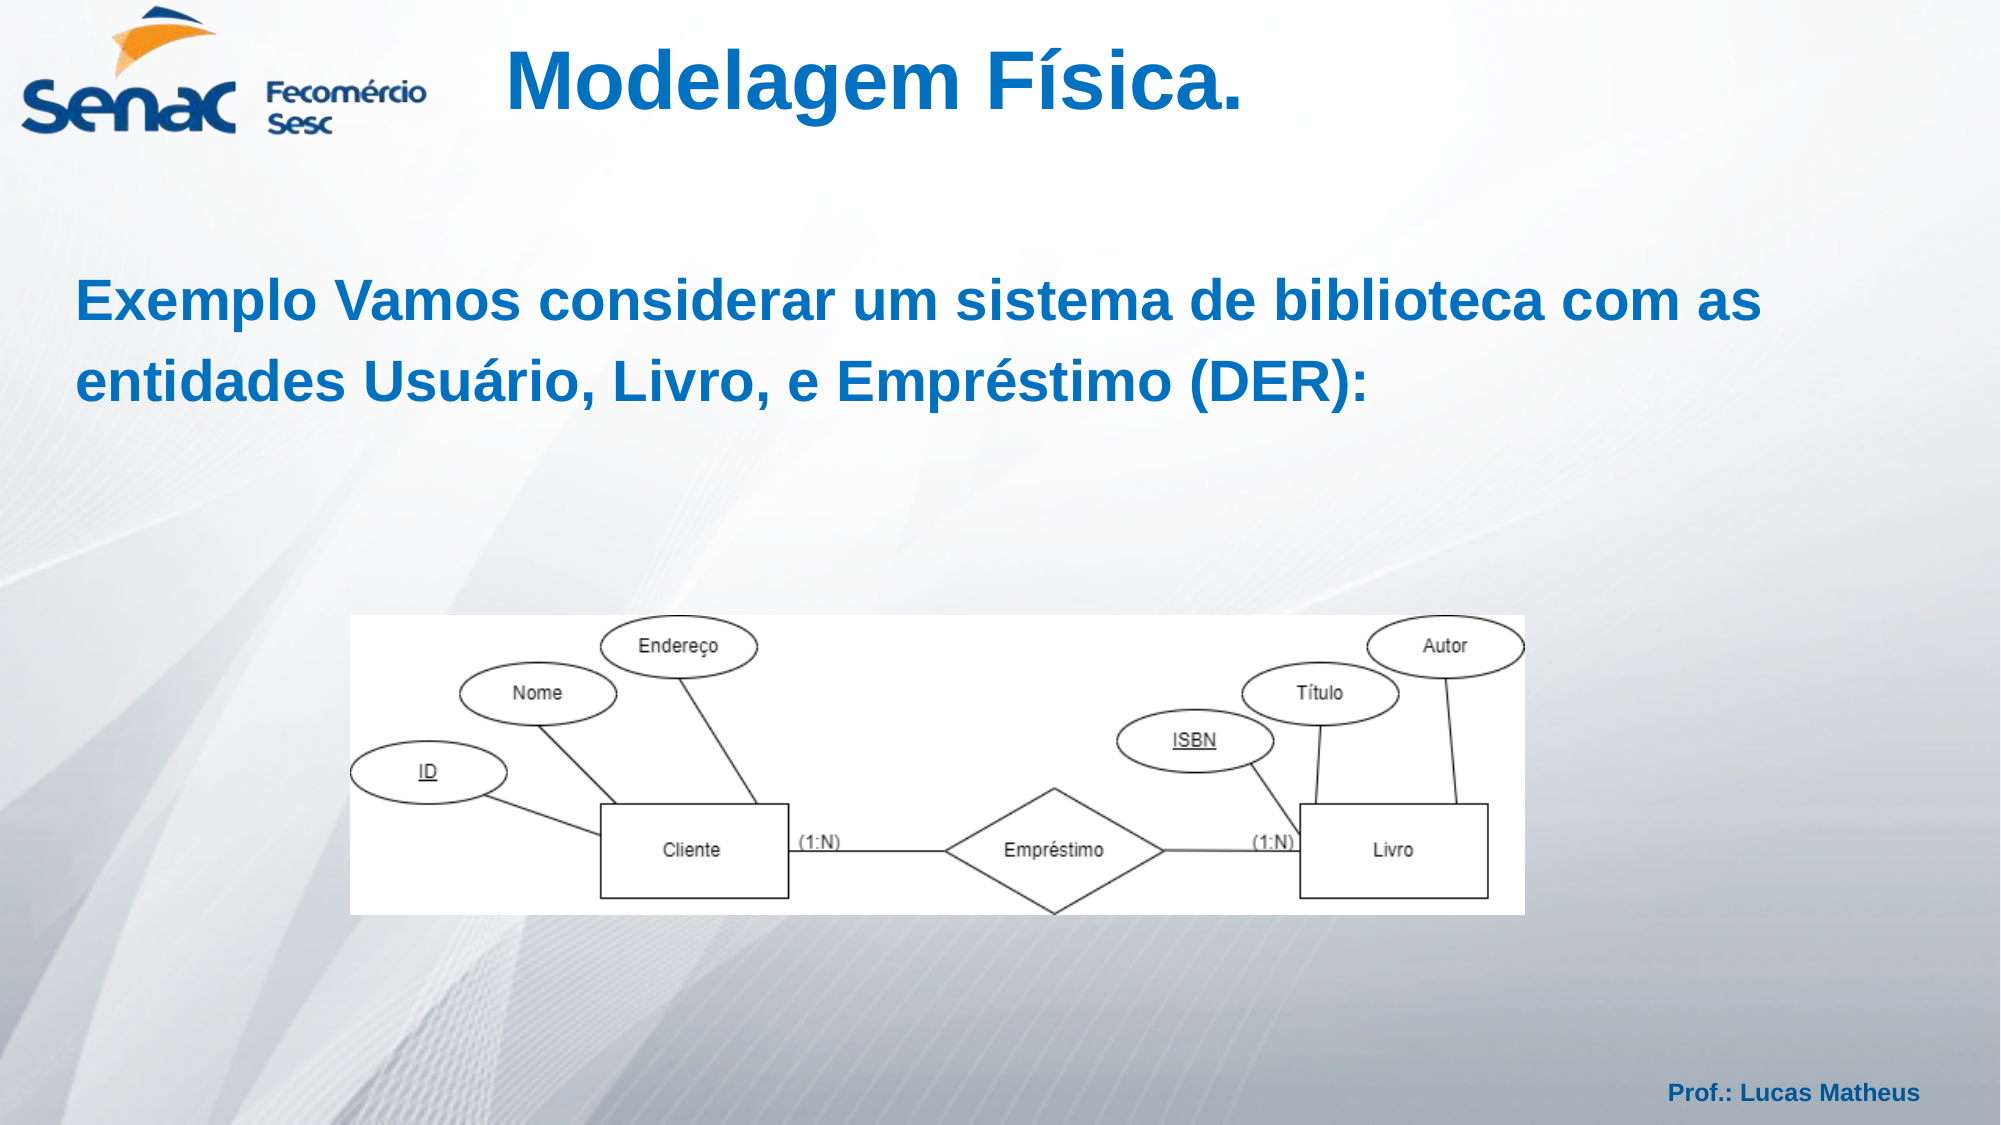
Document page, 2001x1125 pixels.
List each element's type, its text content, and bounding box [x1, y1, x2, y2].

text_box Exemplo Vamos considerar um sistema de biblioteca com as entidades Usuário, Livro, e Empréstimo (DER): [60, 244, 1940, 1069]
picture [0, 0, 2001, 1125]
text_box Prof.: Lucas Matheus [1621, 1068, 1968, 1106]
text_box Modelagem Física. [490, 19, 1940, 149]
